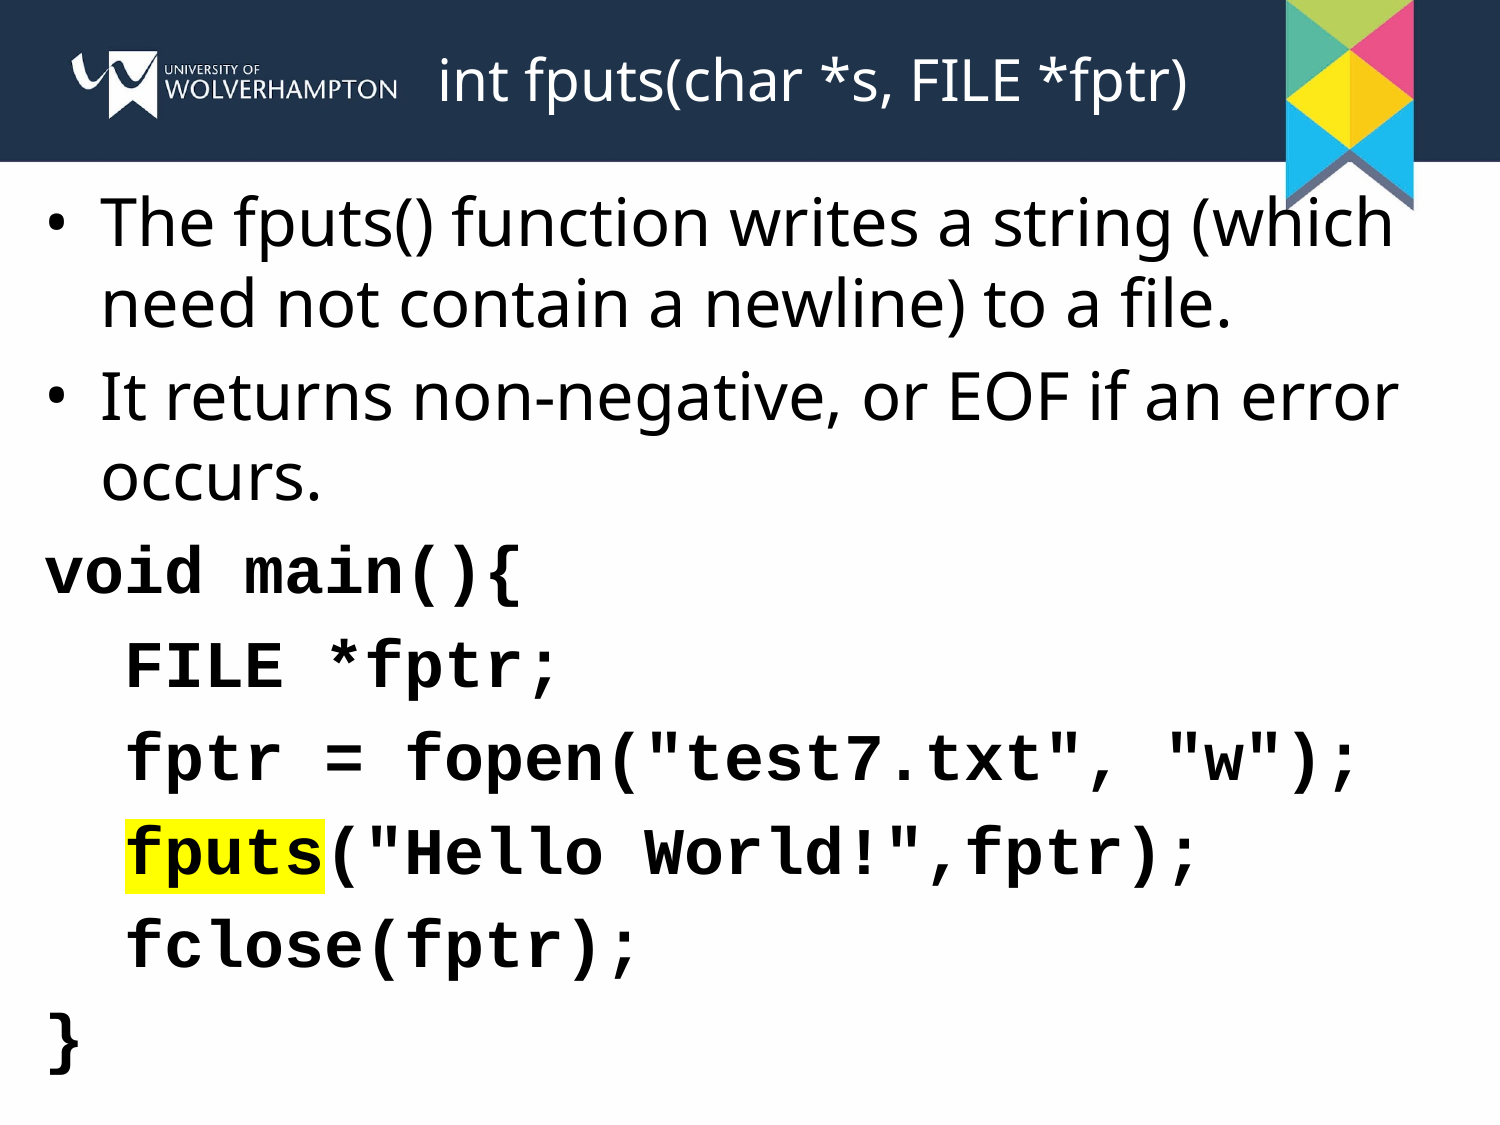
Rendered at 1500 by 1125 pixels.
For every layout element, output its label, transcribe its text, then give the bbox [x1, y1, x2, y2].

title int fputs(char *s, FILE *fptr) [407, 30, 1277, 126]
list The fputs() function writes a string (which need not contain a newline) to a file. It returns non-negative, or EOF if an error occurs. void main(){ FILE *fptr; fptr = fopen("test7.txt", "w"); fputs("Hello World!",fptr); fclose(fptr); } [29, 172, 1471, 1094]
picture [0, 0, 1500, 1125]
